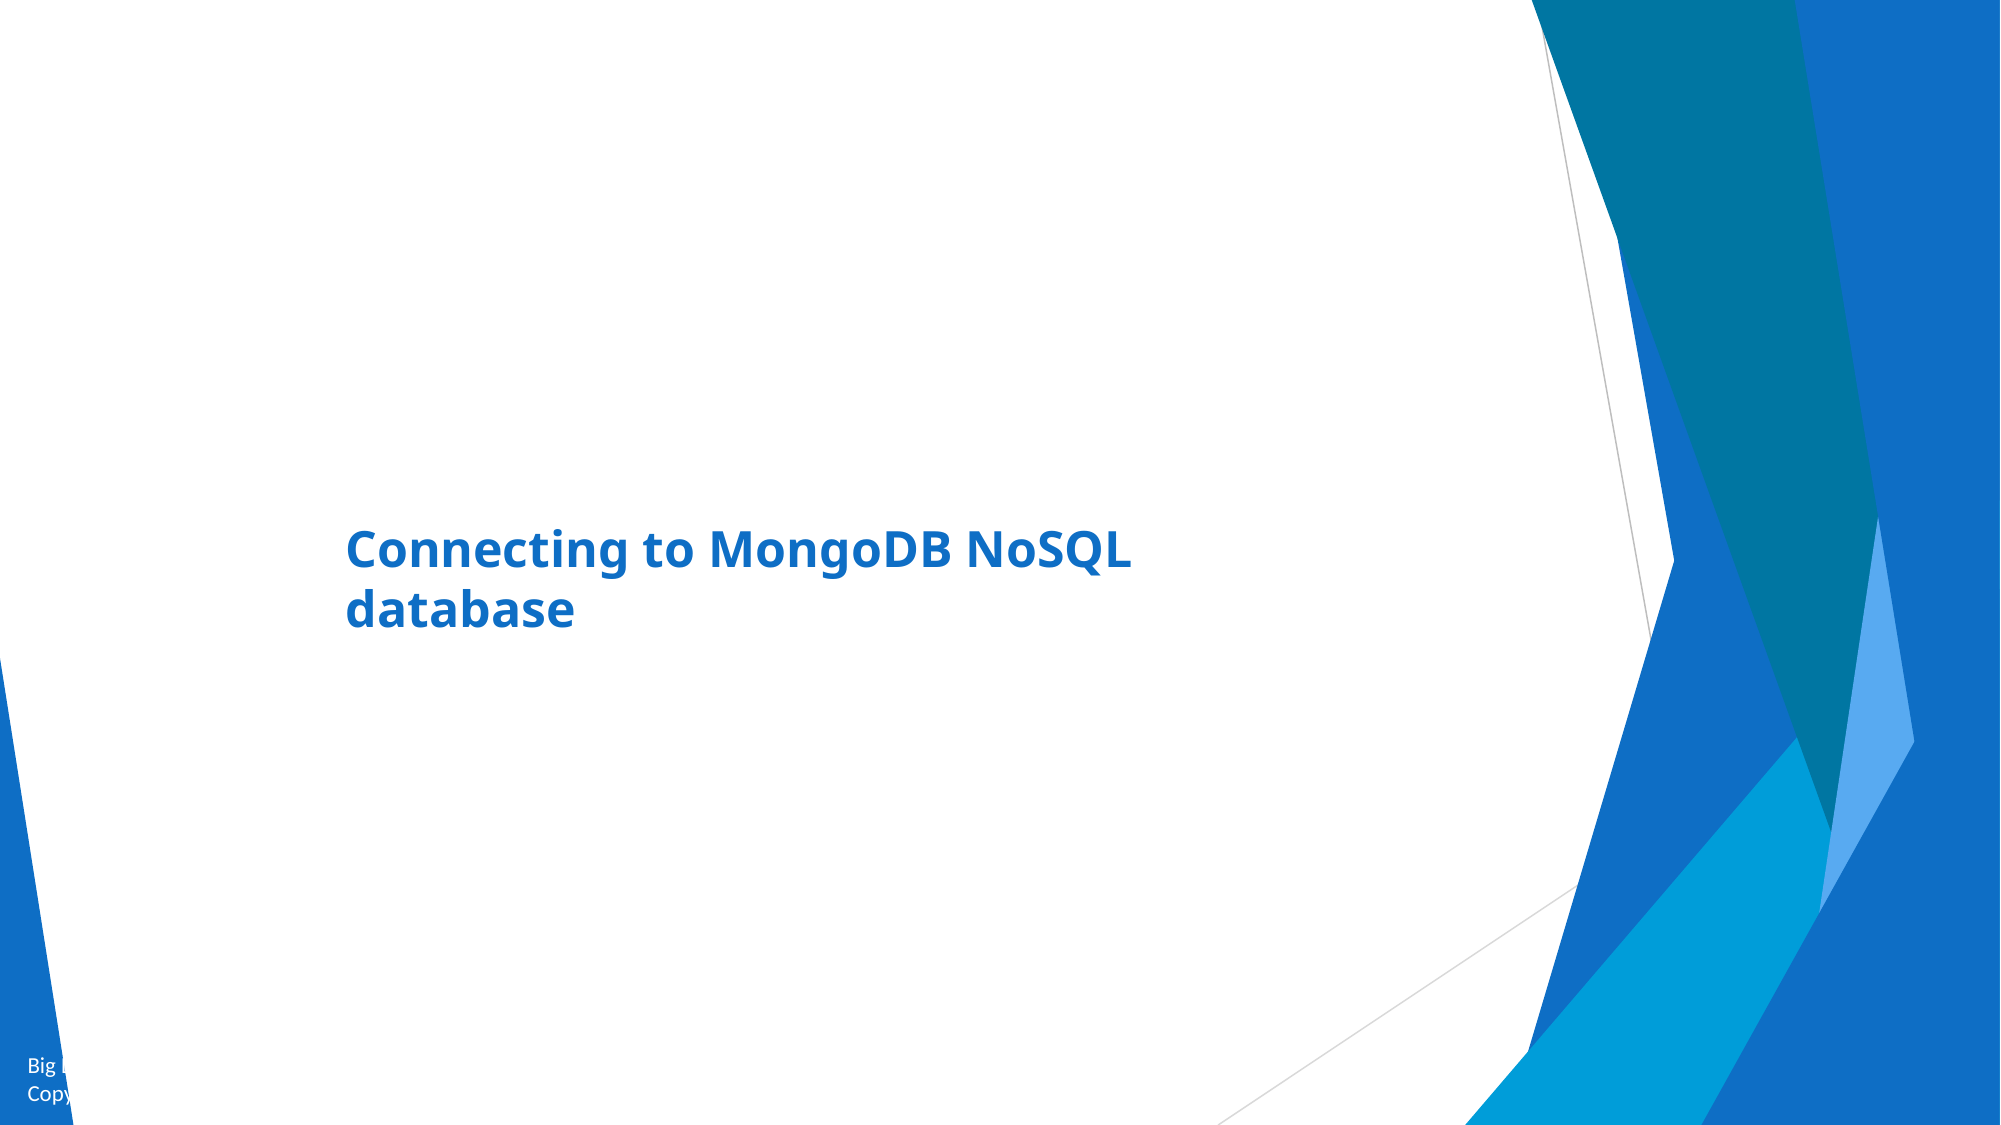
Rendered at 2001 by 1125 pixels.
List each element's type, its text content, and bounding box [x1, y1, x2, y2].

title Connecting to MongoDB NoSQL database [343, 517, 1284, 706]
footer Big Data and Analytics by Seema Acharya and Subhashini Chellappan Copyright 2015, WILEY INDIA PVT. LTD. [25, 1054, 667, 1125]
